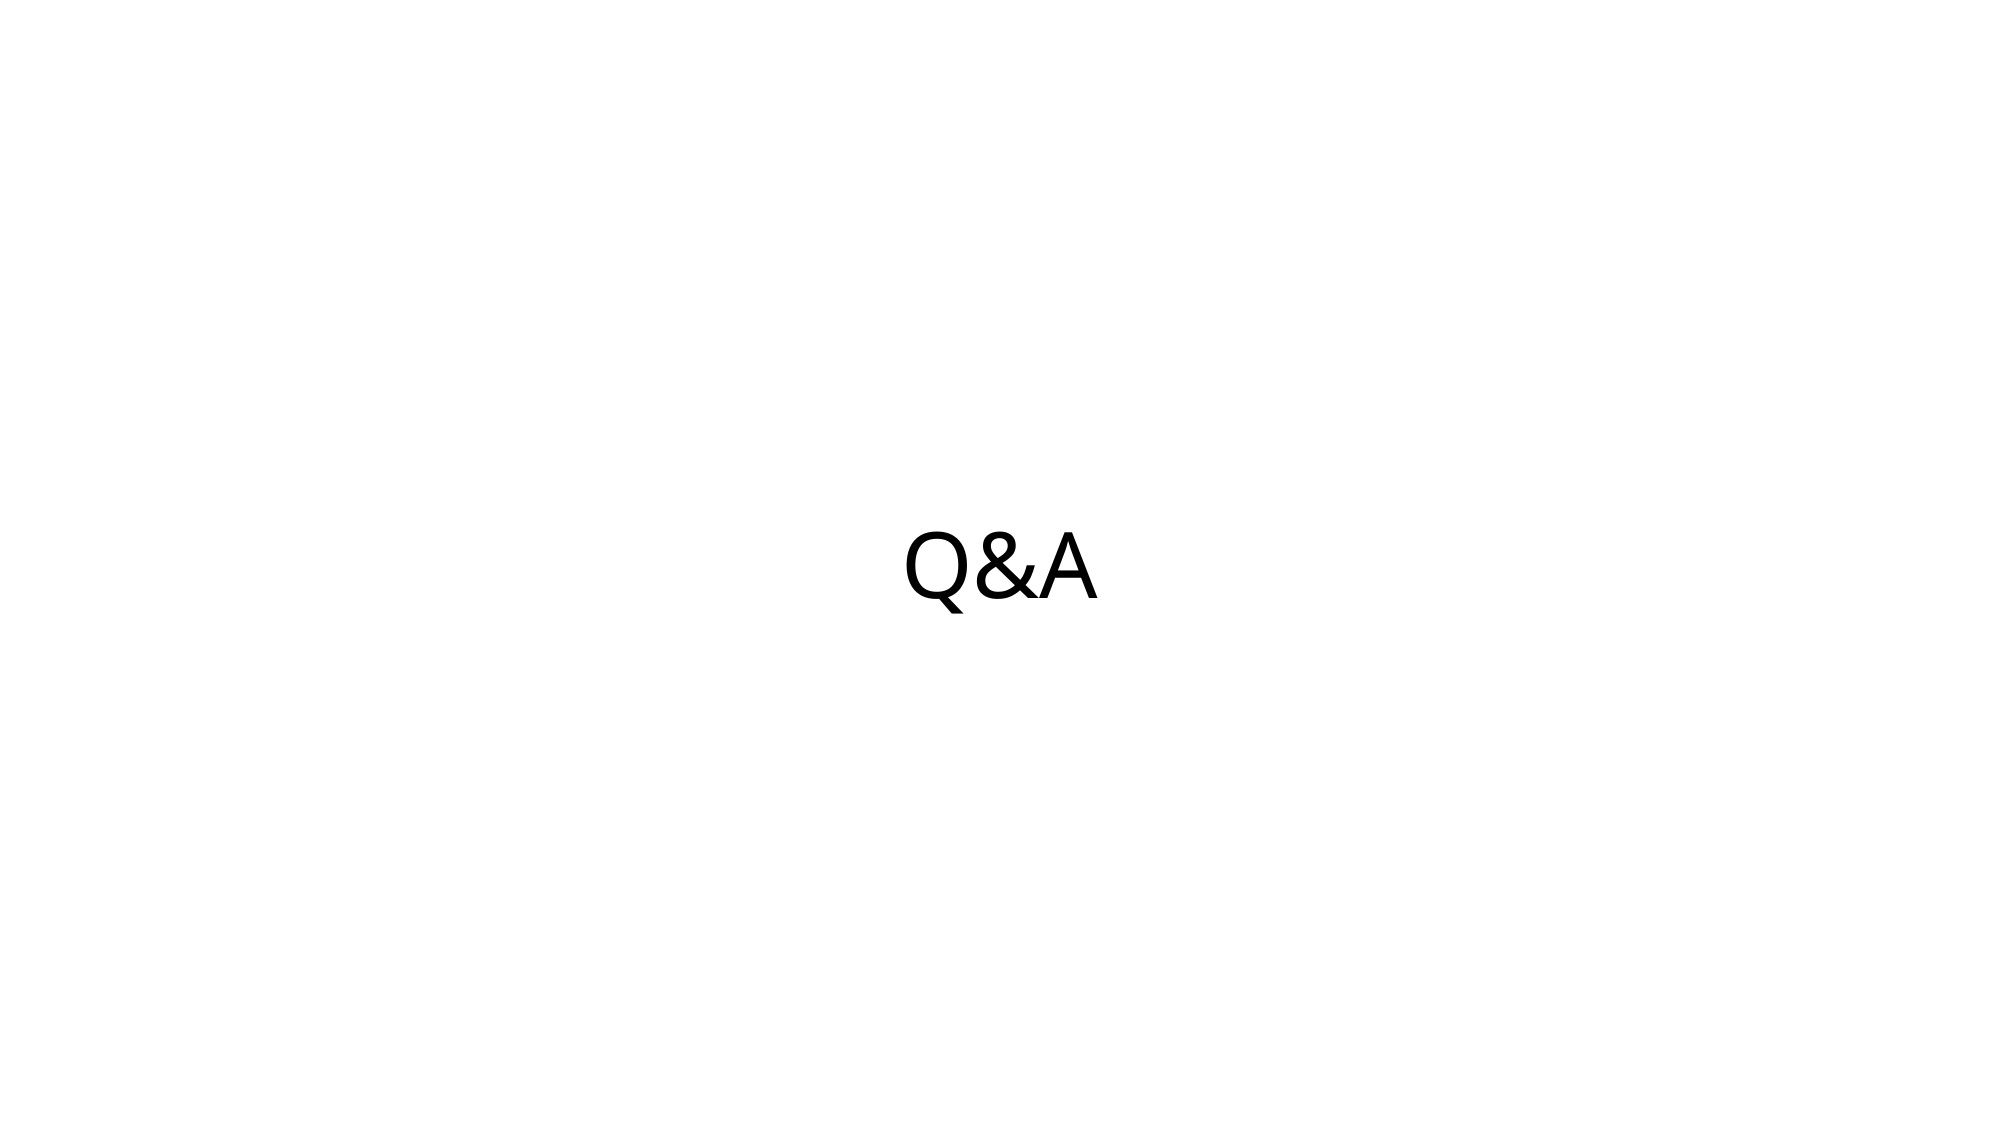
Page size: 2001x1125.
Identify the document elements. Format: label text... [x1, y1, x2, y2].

text_box Q&A [886, 499, 1114, 624]
